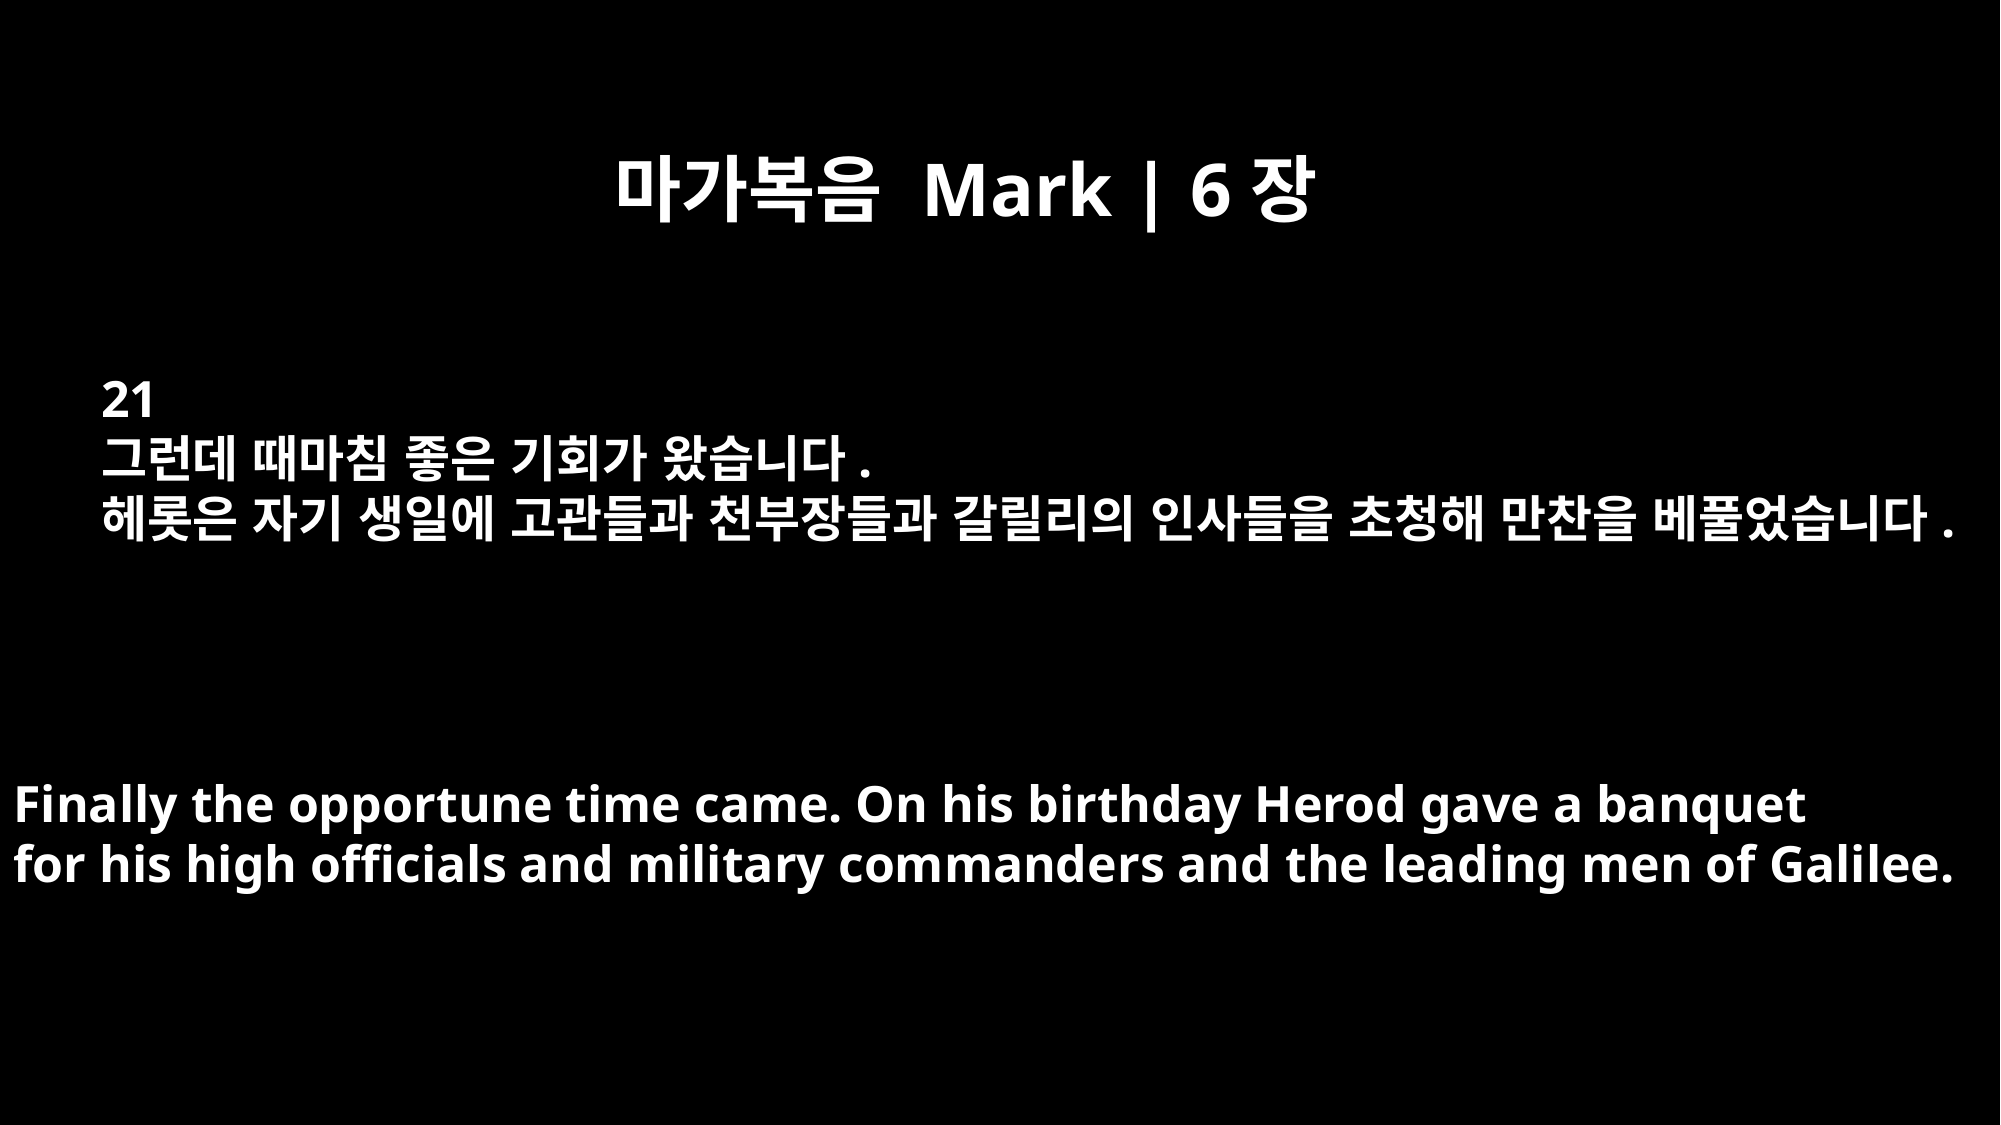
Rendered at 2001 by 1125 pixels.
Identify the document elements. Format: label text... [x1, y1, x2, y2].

text_box Finally the opportune time came. On his birthday Herod gave a banquet for his high officials and military commanders and the leading men of Galilee. [0, 764, 1971, 900]
text_box 21 그런데 때마침 좋은 기회가 왔습니다. 헤롯은 자기 생일에 고관들과 천부장들과 갈릴리의 인사들을 초청해 만찬을 베풀었습니다. [86, 359, 1971, 555]
text_box 마가복음 Mark | 6장 [599, 136, 1333, 239]
